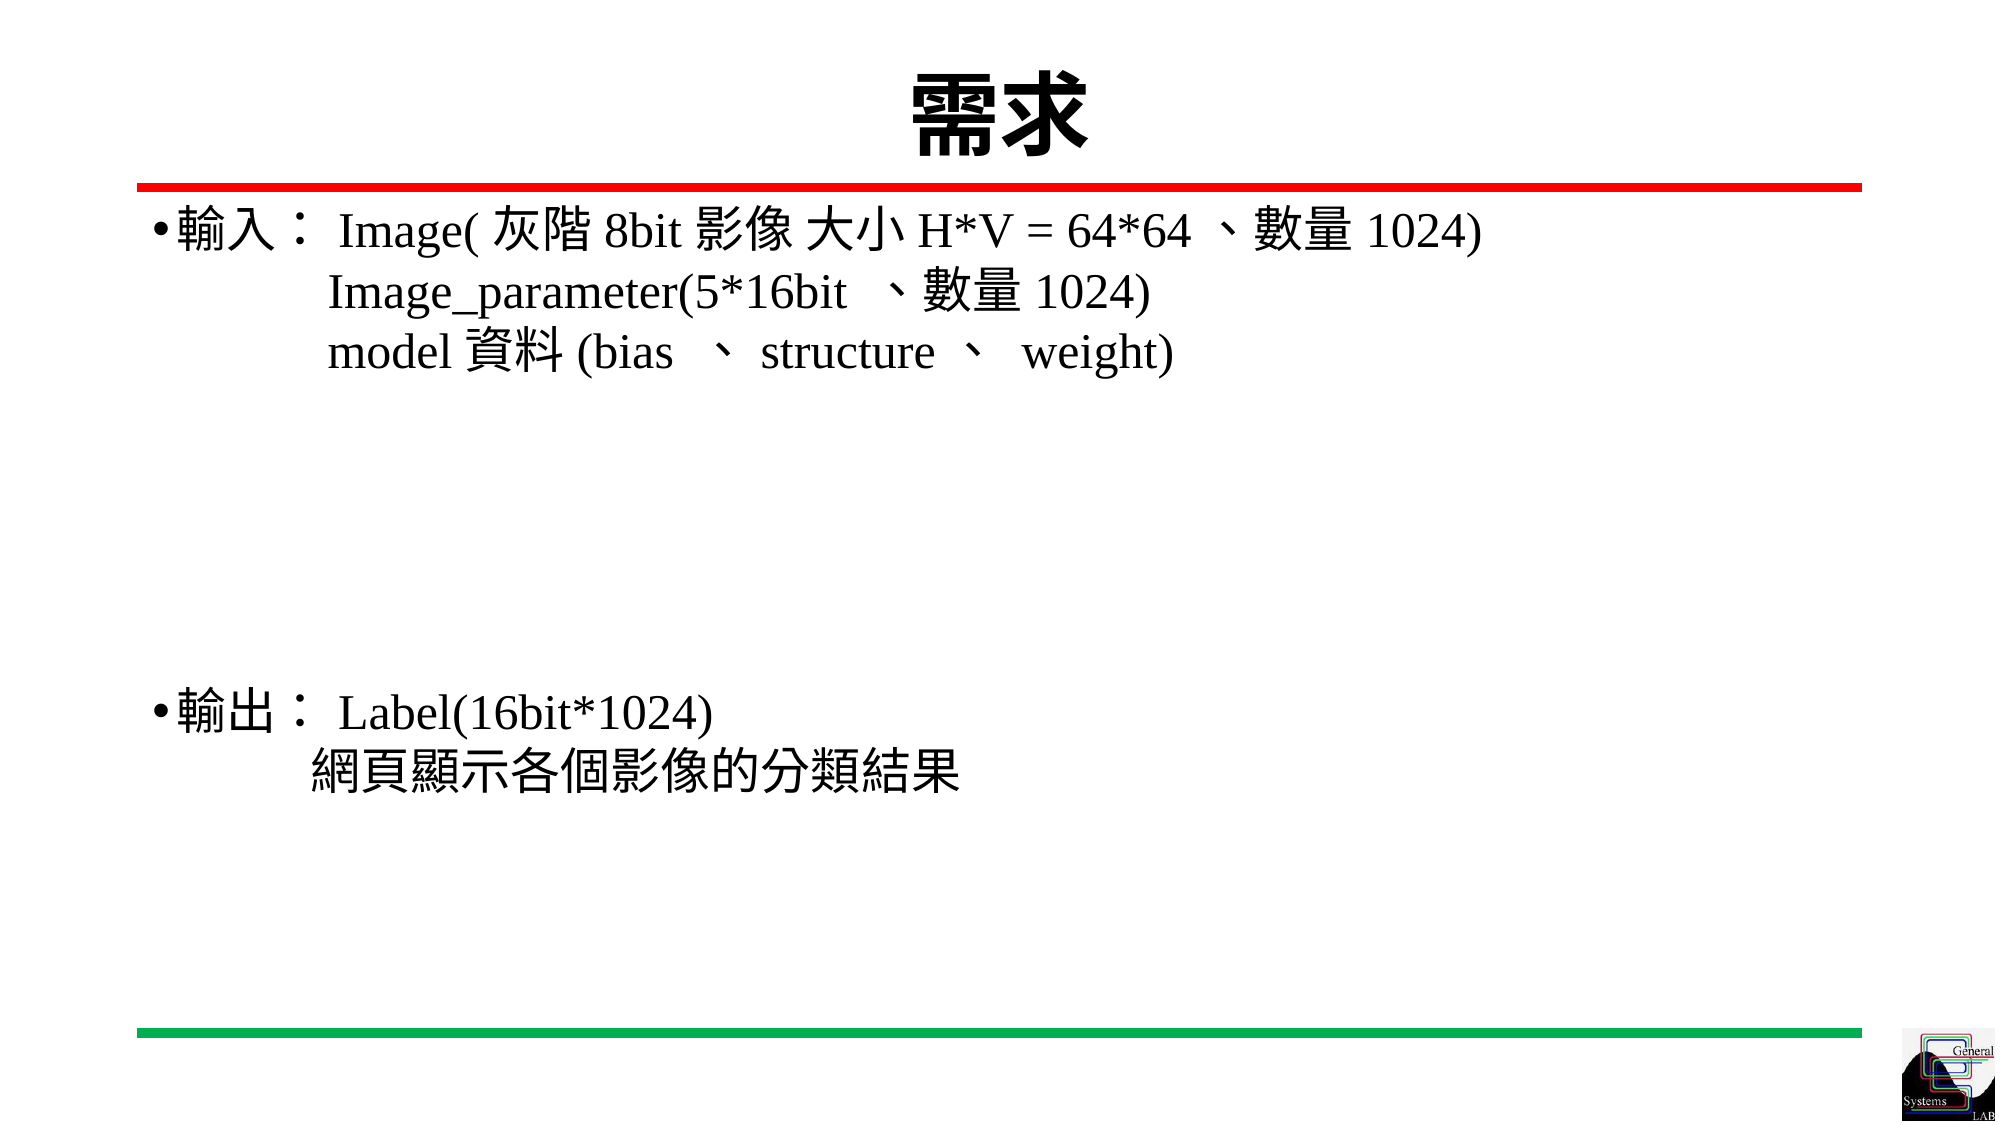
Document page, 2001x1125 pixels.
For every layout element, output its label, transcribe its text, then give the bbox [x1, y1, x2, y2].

list 輸入：Image(灰階8bit影像 大小H*V = 64*64、數量1024) Image_parameter(5*16bit 、數量1024) model資料(bias 、structure、 weight) 輸出：Label(16bit*1024) 網頁顯示各個影像的分類結果 [137, 197, 1863, 1024]
picture [1902, 1028, 1995, 1121]
title 需求 [137, 59, 1863, 178]
